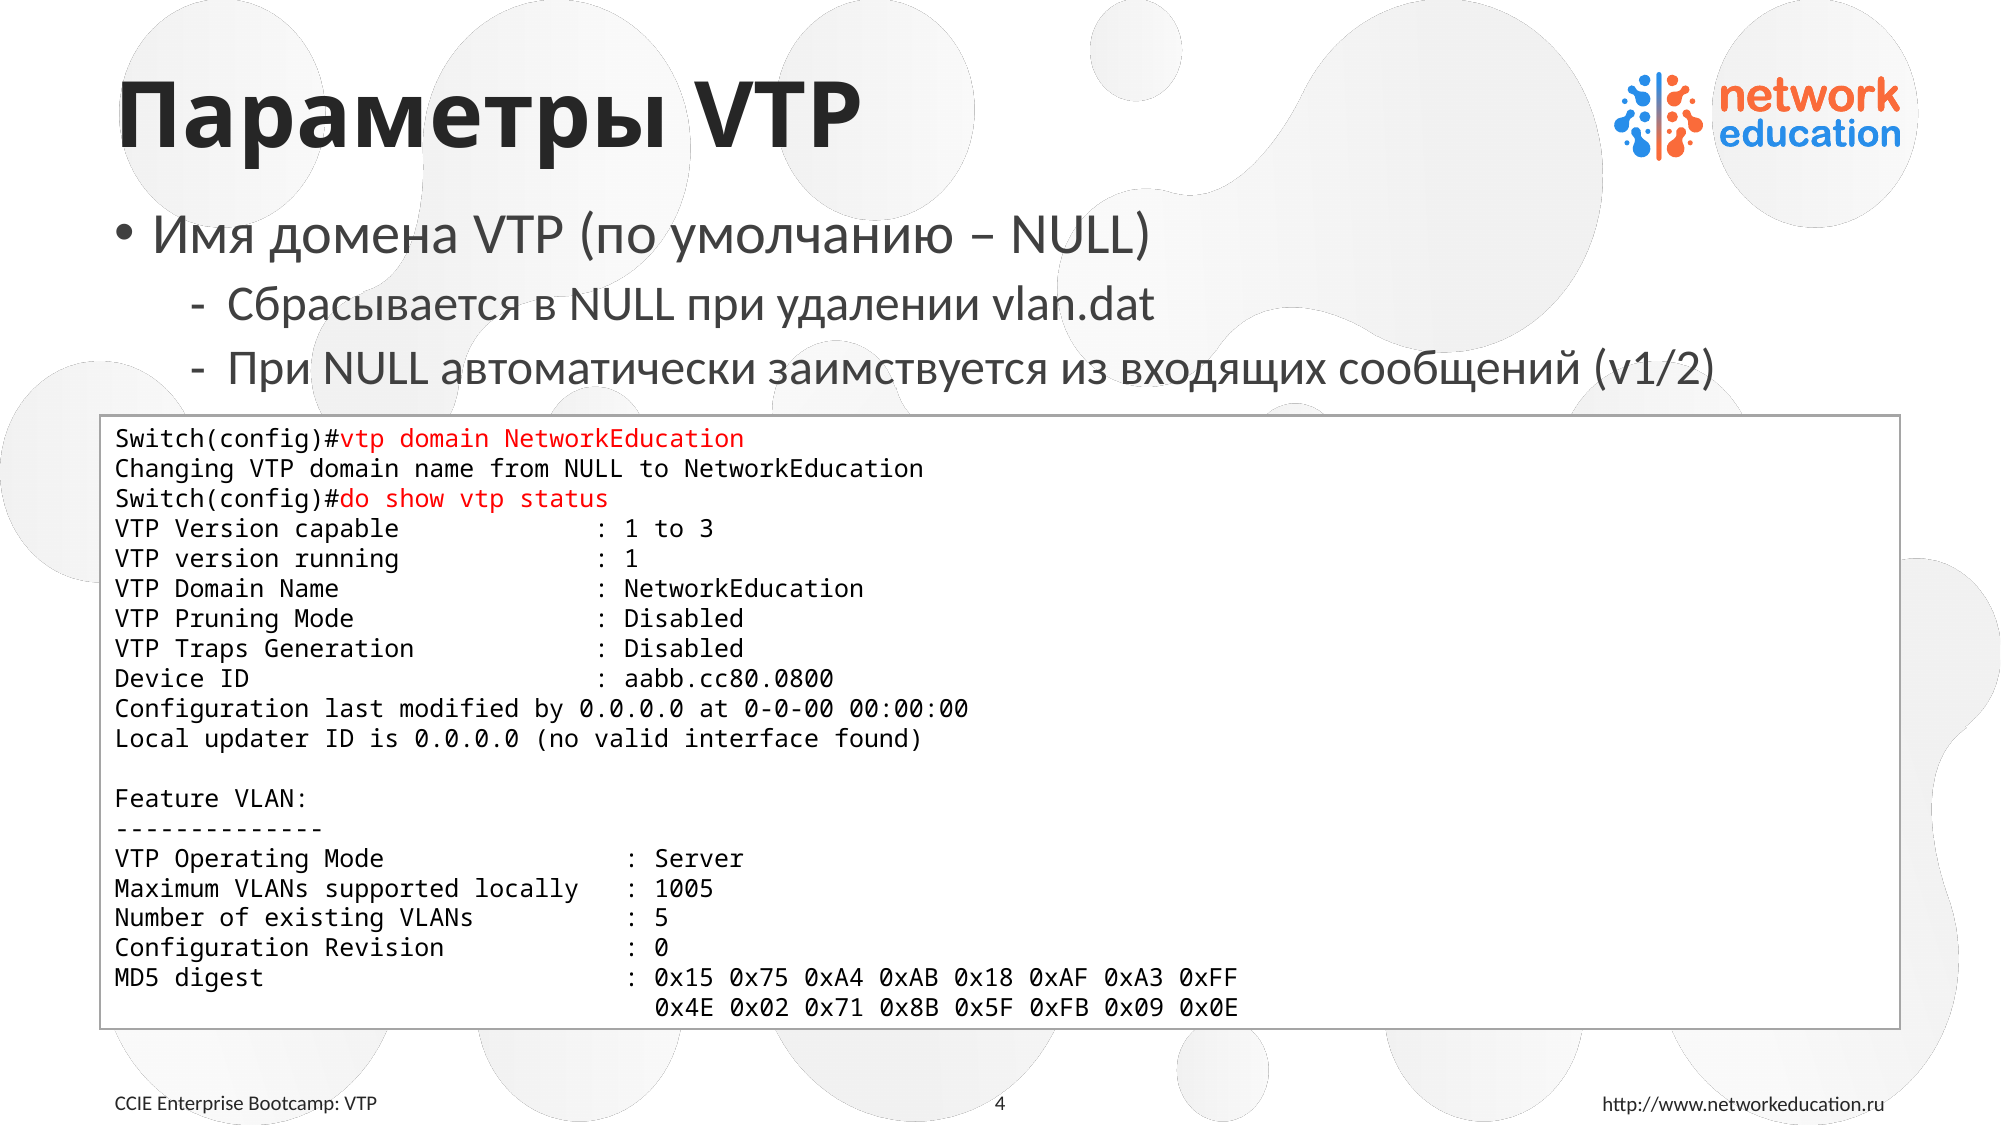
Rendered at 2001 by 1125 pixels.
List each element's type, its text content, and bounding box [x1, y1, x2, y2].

text_box Switch(config)#vtp domain NetworkEducation Changing VTP domain name from NULL to NetworkEducation Switch(config)#do show vtp status VTP Version capable : 1 to 3 VTP version running : 1 VTP Domain Name : NetworkEducation VTP Pruning Mode : Disabled VTP Traps Generation : Disabled Device ID : aabb.cc80.0800 Configuration last modified by 0.0.0.0 at 0-0-00 00:00:00 Local updater ID is 0.0.0.0 (no valid interface found) Feature VLAN: -------------- VTP Operating Mode : Server Maximum VLANs supported locally : 1005 Number of existing VLANs : 5 Configuration Revision : 0 MD5 digest : 0x15 0x75 0xA4 0xAB 0x18 0xAF 0xA3 0xFF 0x4E 0x02 0x71 0x8B 0x5F 0xFB 0x09 0x0E [99, 414, 1901, 1030]
title Параметры VTP [99, 60, 1900, 167]
list Имя домена VTP (по умолчанию – NULL) Сбрасывается в NULL при удалении vlan.dat При NULL автоматически заимствуется из входящих сообщений (v1/2) [99, 196, 1900, 414]
footer CCIE Enterprise Bootcamp: VTP [100, 1082, 776, 1125]
list Имя домена VTP (по умолчанию – NULL) Сбрасывается в NULL при удалении vlan.dat При NULL автоматически заимствуется из входящих сообщений (v1/2) [99, 1030, 1900, 1035]
slide_number 4 [777, 1082, 1222, 1125]
picture [0, 0, 2001, 1125]
